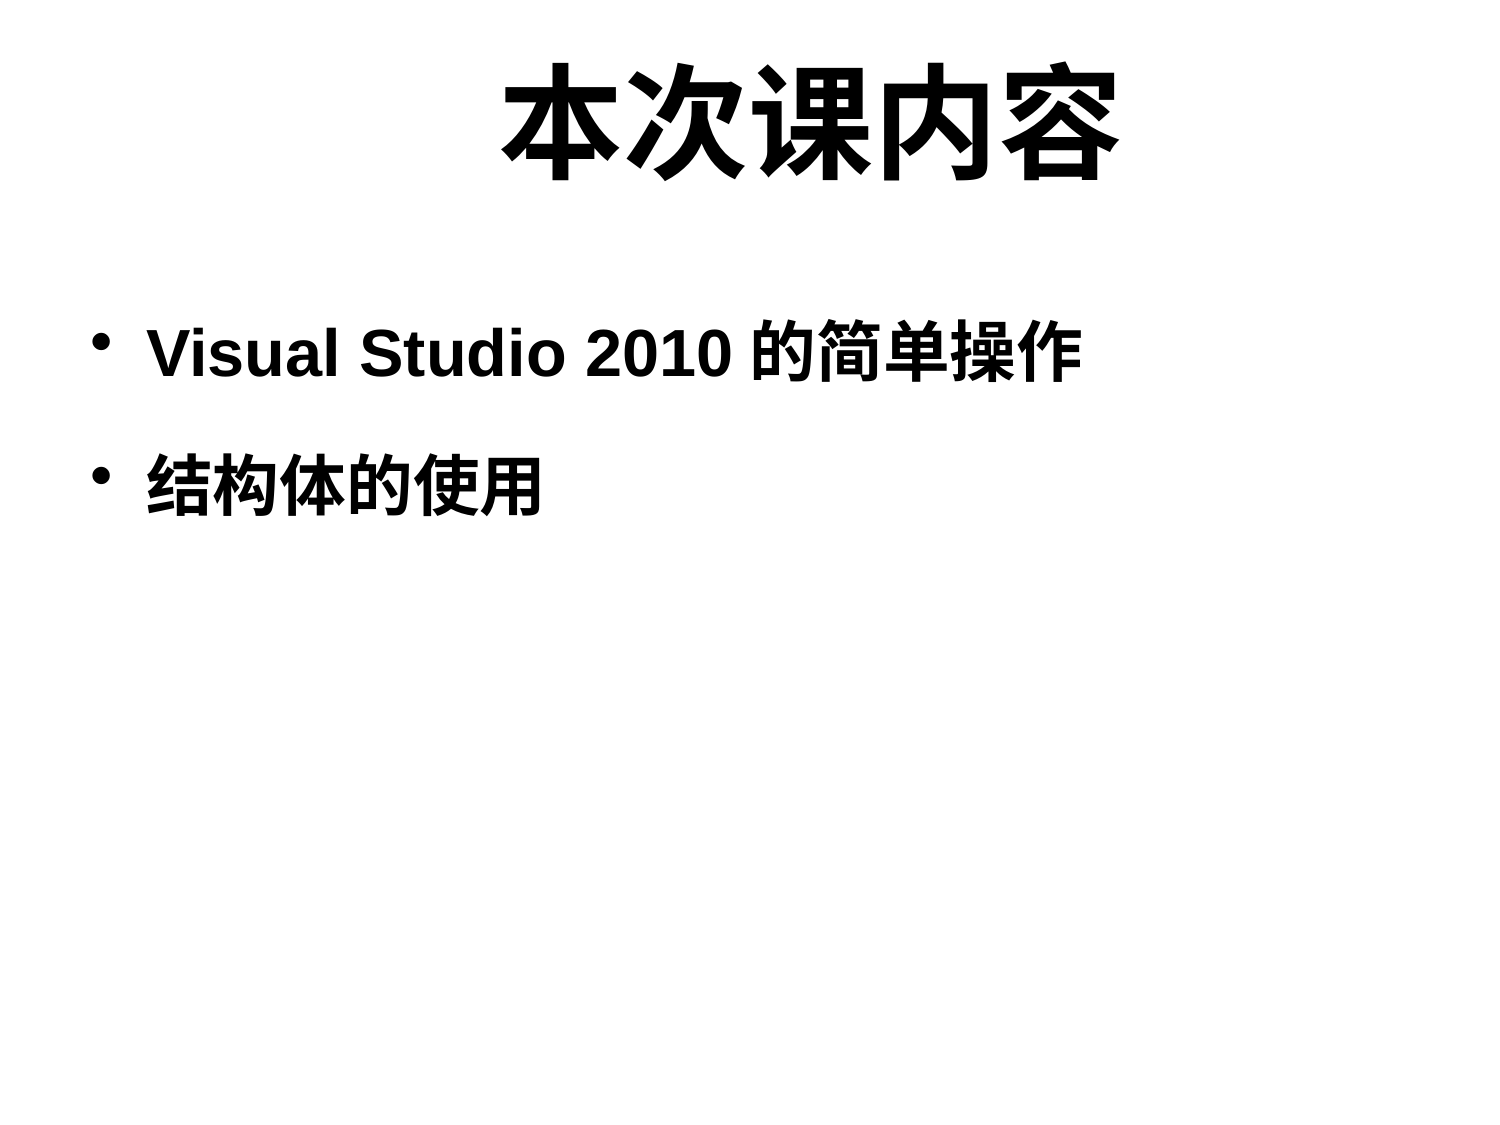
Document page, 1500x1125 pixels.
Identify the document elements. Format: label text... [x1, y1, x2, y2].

list Visual Studio 2010的简单操作 结构体的使用 [75, 262, 1425, 575]
text_box 本次课内容 [483, 37, 1176, 203]
